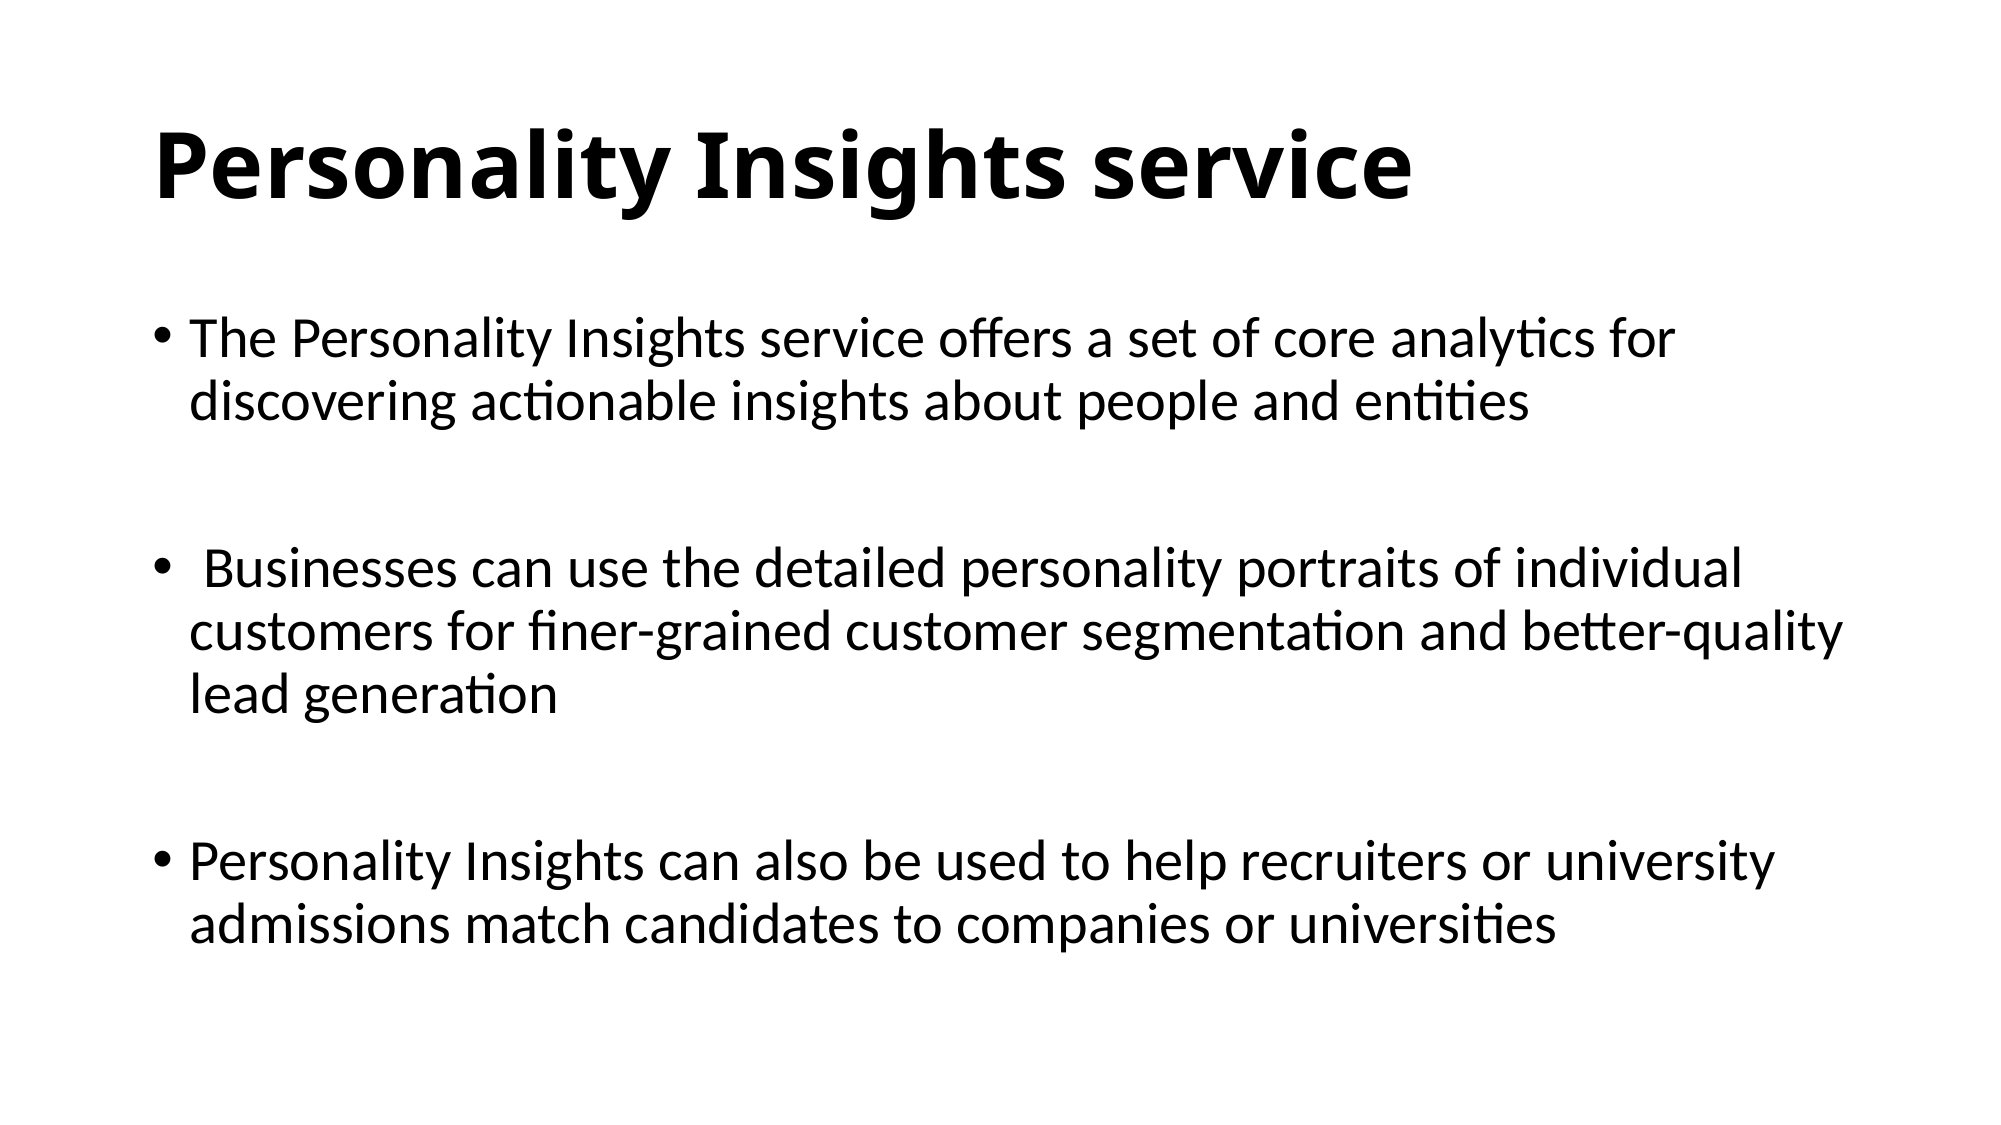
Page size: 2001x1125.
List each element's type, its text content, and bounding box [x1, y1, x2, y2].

list The Personality Insights service offers a set of core analytics for discovering actionable insights about people and entities Businesses can use the detailed personality portraits of individual customers for finer-grained customer segmentation and better-quality lead generation Personality Insights can also be used to help recruiters or university admissions match candidates to companies or universities [137, 299, 1863, 1014]
title Personality Insights service [137, 59, 1863, 278]
